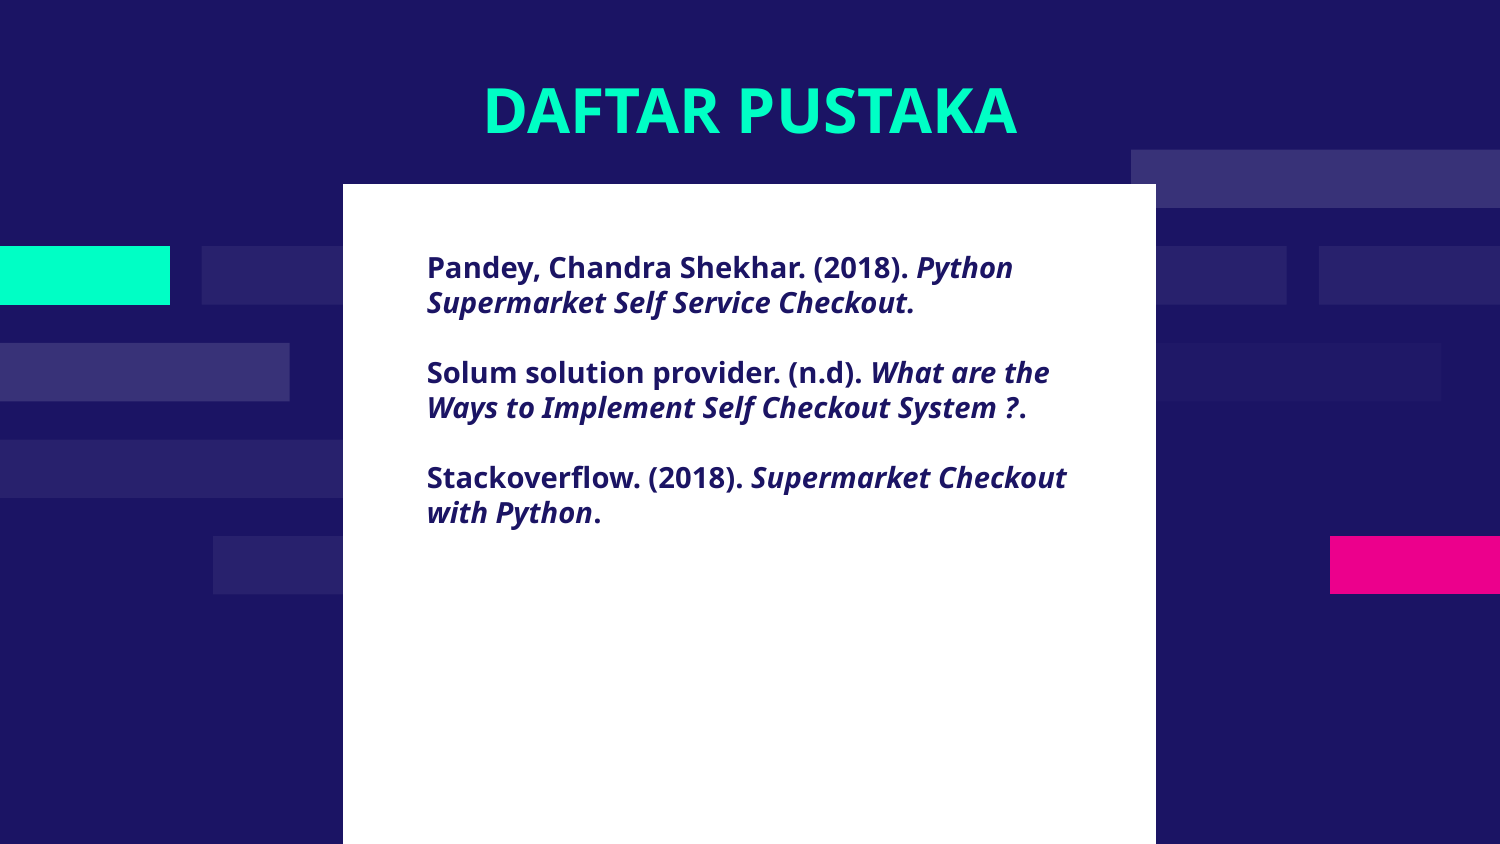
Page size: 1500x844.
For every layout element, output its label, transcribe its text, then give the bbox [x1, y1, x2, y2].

text_box Pandey, Chandra Shekhar. (2018). Python Supermarket Self Service Checkout. Solum solution provider. (n.d). What are the Ways to Implement Self Checkout System ?. Stackoverflow. (2018). Supermarket Checkout with Python. [411, 234, 1089, 712]
title DAFTAR PUSTAKA [209, 56, 1291, 166]
